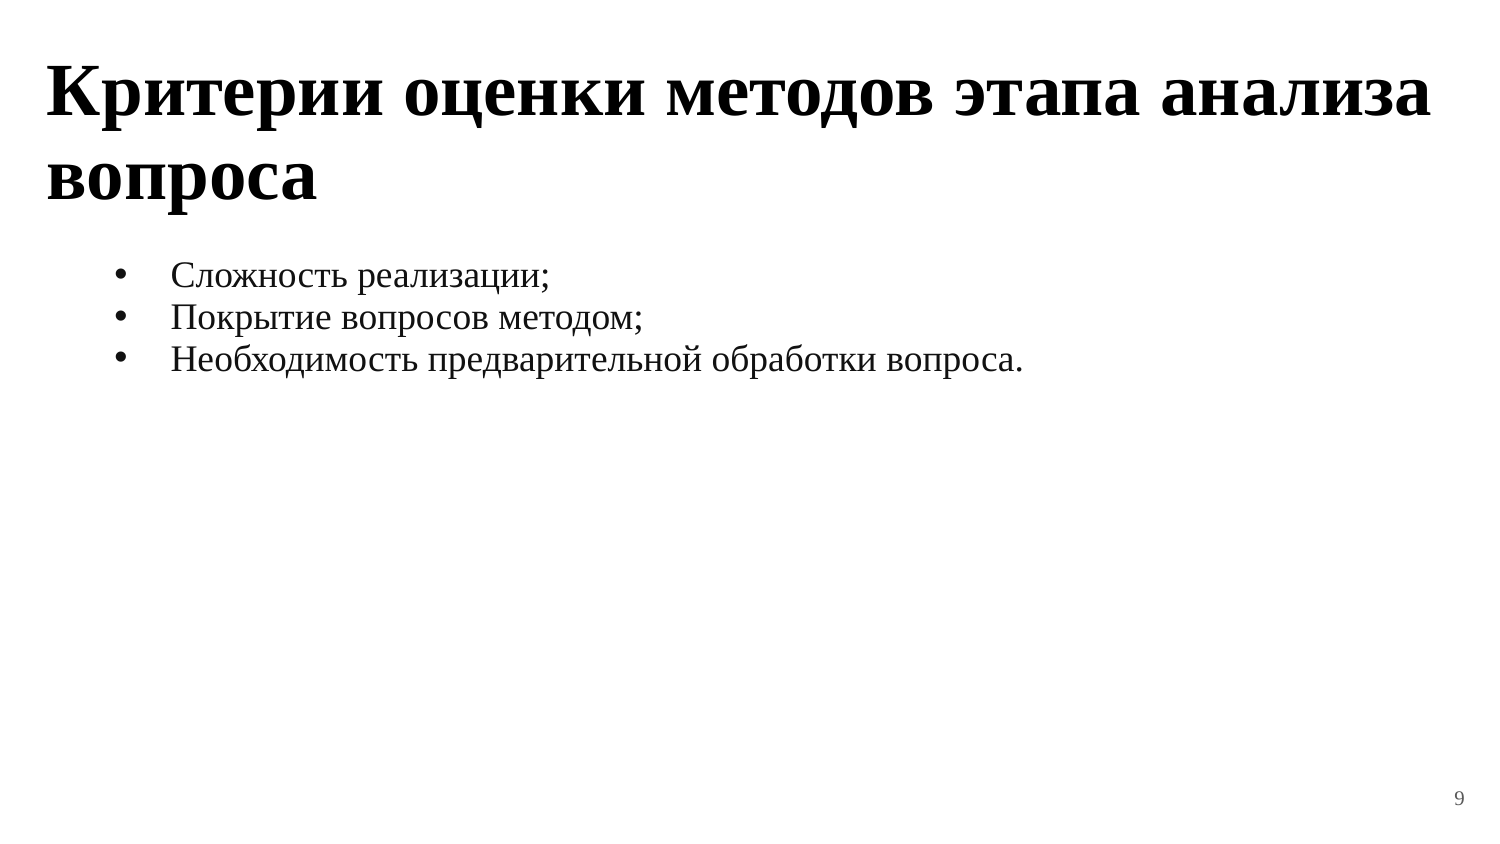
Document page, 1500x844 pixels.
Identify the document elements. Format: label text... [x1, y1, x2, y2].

text_box Сложность реализации; Покрытие вопросов методом; Необходимость предварительной обработки вопроса. [100, 245, 1416, 757]
slide_number 9 [1389, 764, 1480, 830]
text_box Критерии оценки методов этапа анализа вопроса [33, 36, 1459, 245]
